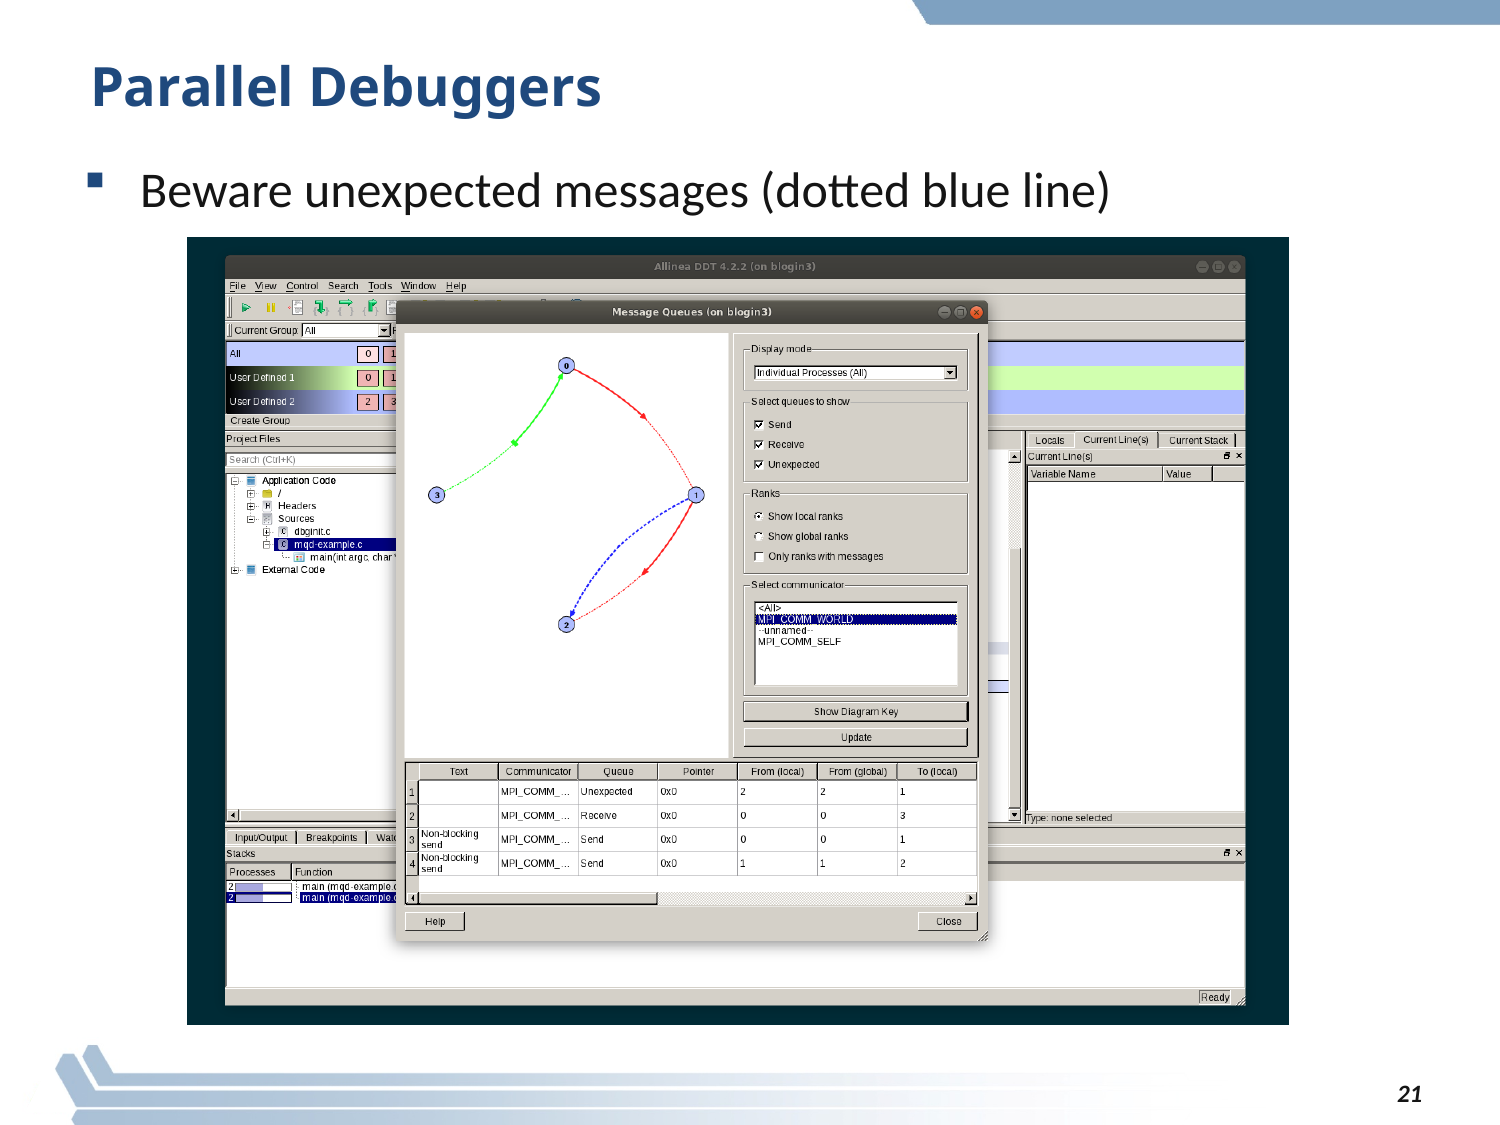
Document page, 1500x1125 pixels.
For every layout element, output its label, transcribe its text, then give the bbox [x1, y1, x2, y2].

picture [0, 1037, 1500, 1125]
picture [223, 255, 1247, 1009]
list Beware unexpected messages (dotted blue line) [68, 137, 1419, 988]
picture [0, 0, 1500, 26]
slide_number 21 [1275, 1072, 1438, 1113]
title Parallel Debuggers [74, 44, 1426, 176]
